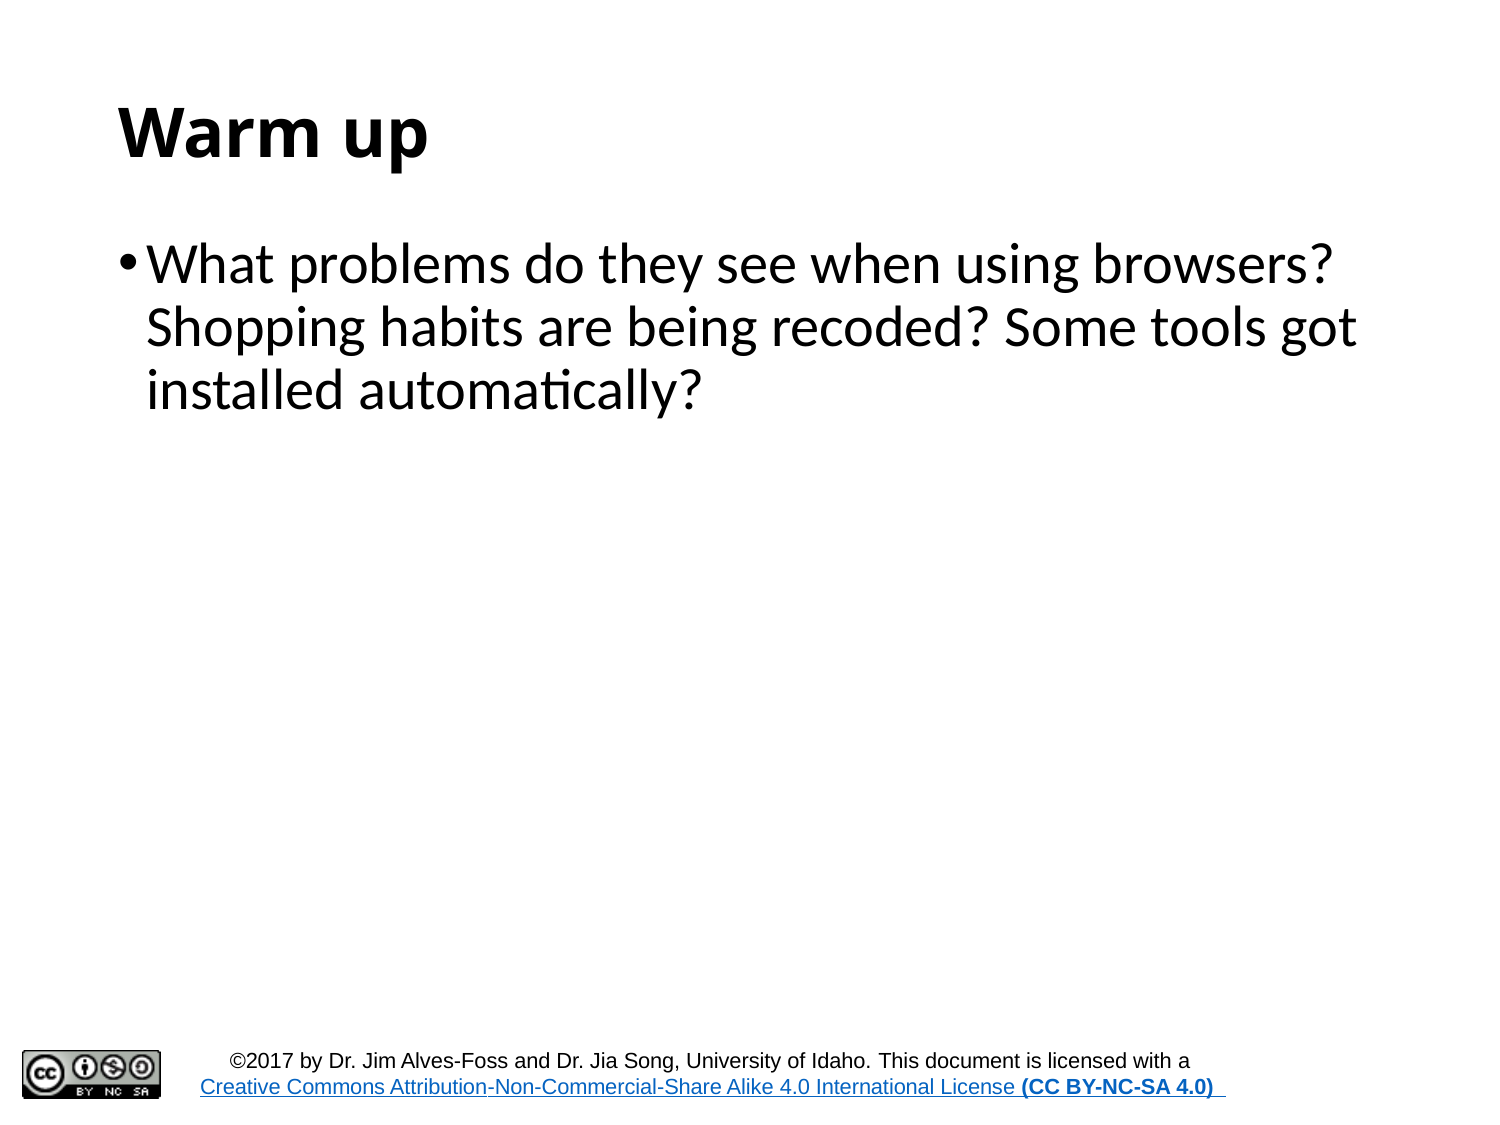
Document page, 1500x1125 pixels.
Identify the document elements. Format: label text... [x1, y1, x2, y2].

picture [22, 1050, 161, 1099]
list What problems do they see when using browsers? Shopping habits are being recoded? Some tools got installed automatically? [102, 225, 1398, 1014]
title Warm up [102, 59, 1398, 211]
